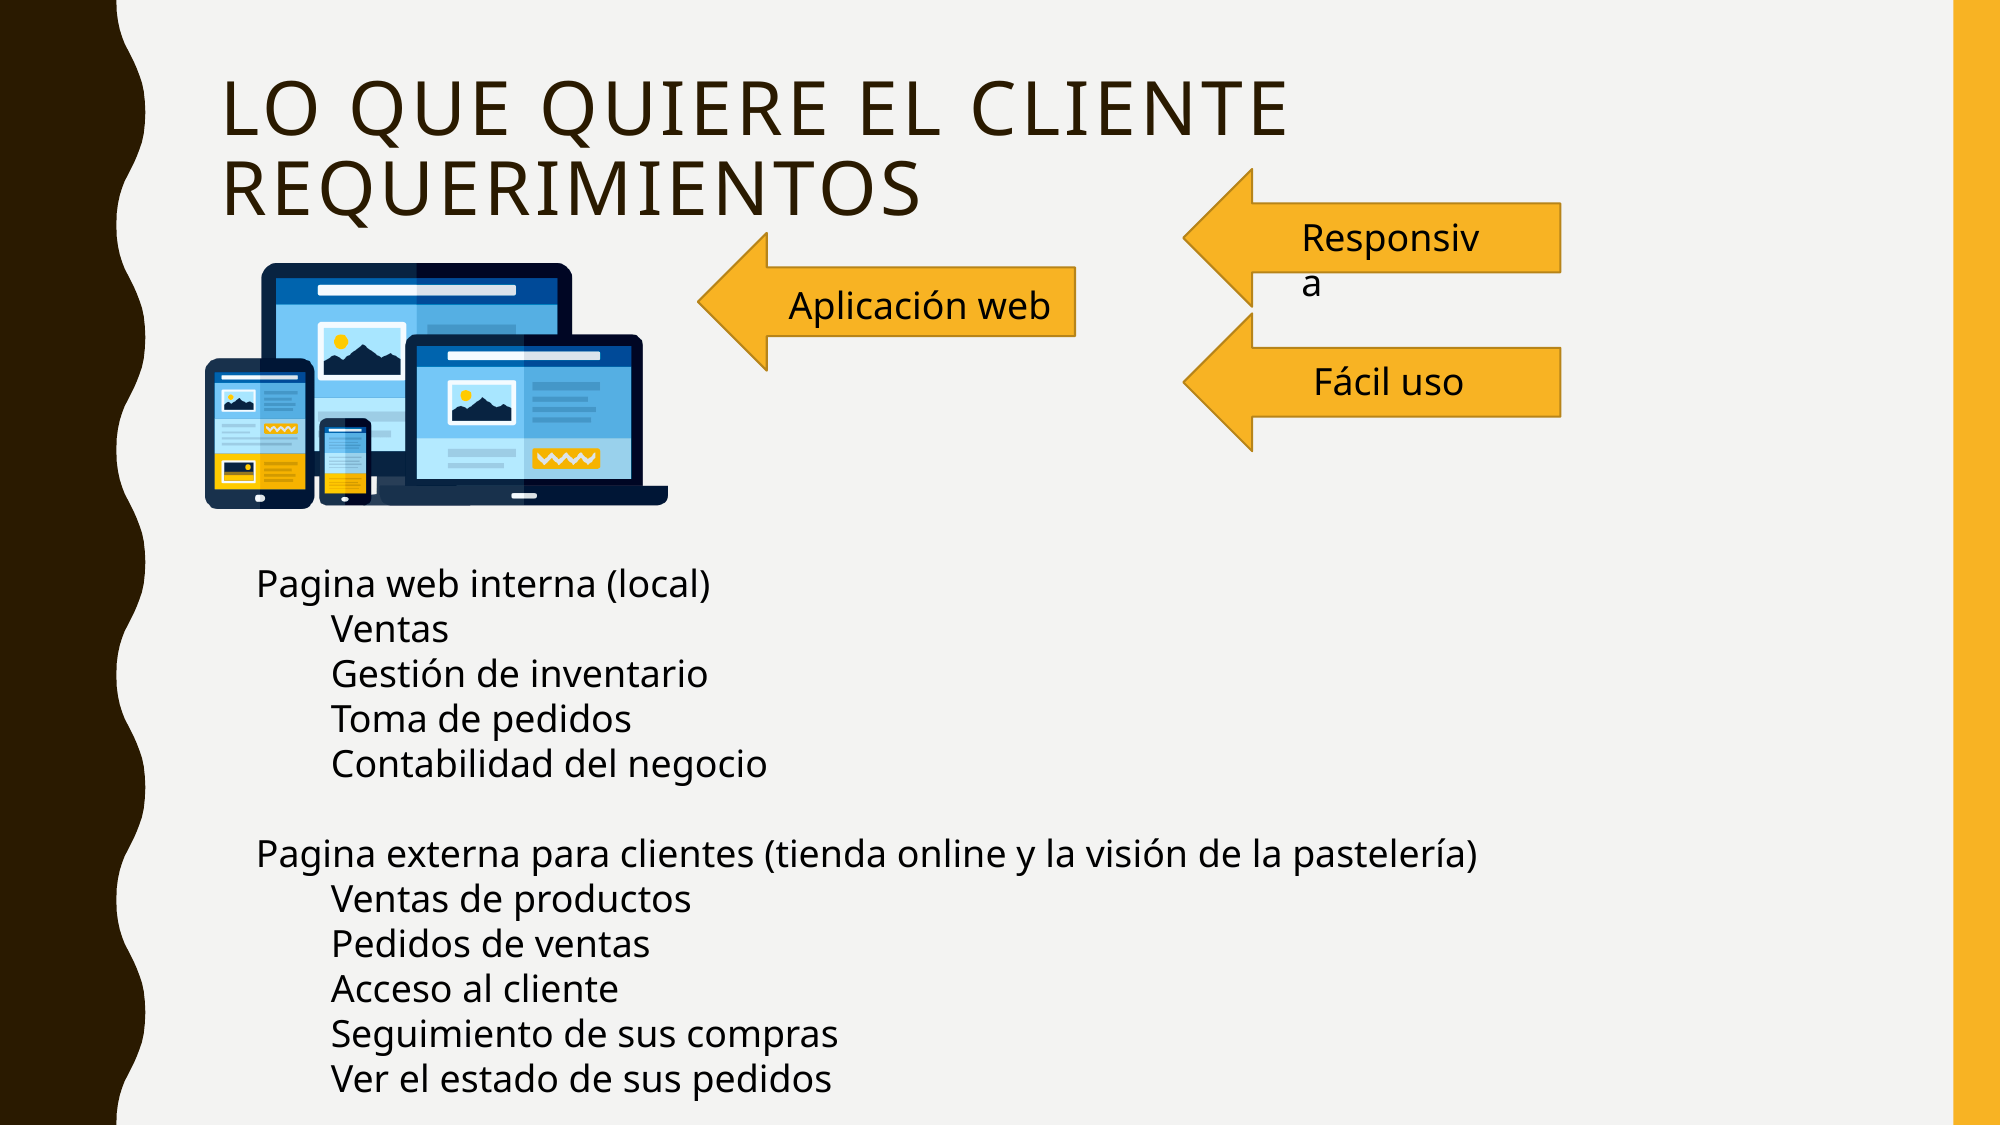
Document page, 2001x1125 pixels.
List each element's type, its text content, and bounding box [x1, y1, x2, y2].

text_box Aplicación web [773, 274, 1075, 335]
text_box [697, 231, 1077, 372]
text_box Fácil uso [1298, 350, 1526, 411]
text_box Pagina web interna (local) Ventas Gestión de inventario Toma de pedidos Contabilidad del negocio Pagina externa para clientes (tienda online y la visión de la pastelería) Ventas de productos Pedidos de ventas Acceso al cliente Seguimiento de sus compras Ver el estado de sus pedidos [241, 552, 1850, 1125]
title Lo que quiere El cliente Requerimientos [205, 62, 1875, 308]
text_box [1182, 168, 1562, 308]
text_box Responsiva [1286, 206, 1514, 312]
picture [205, 263, 668, 509]
text_box [1182, 312, 1562, 453]
